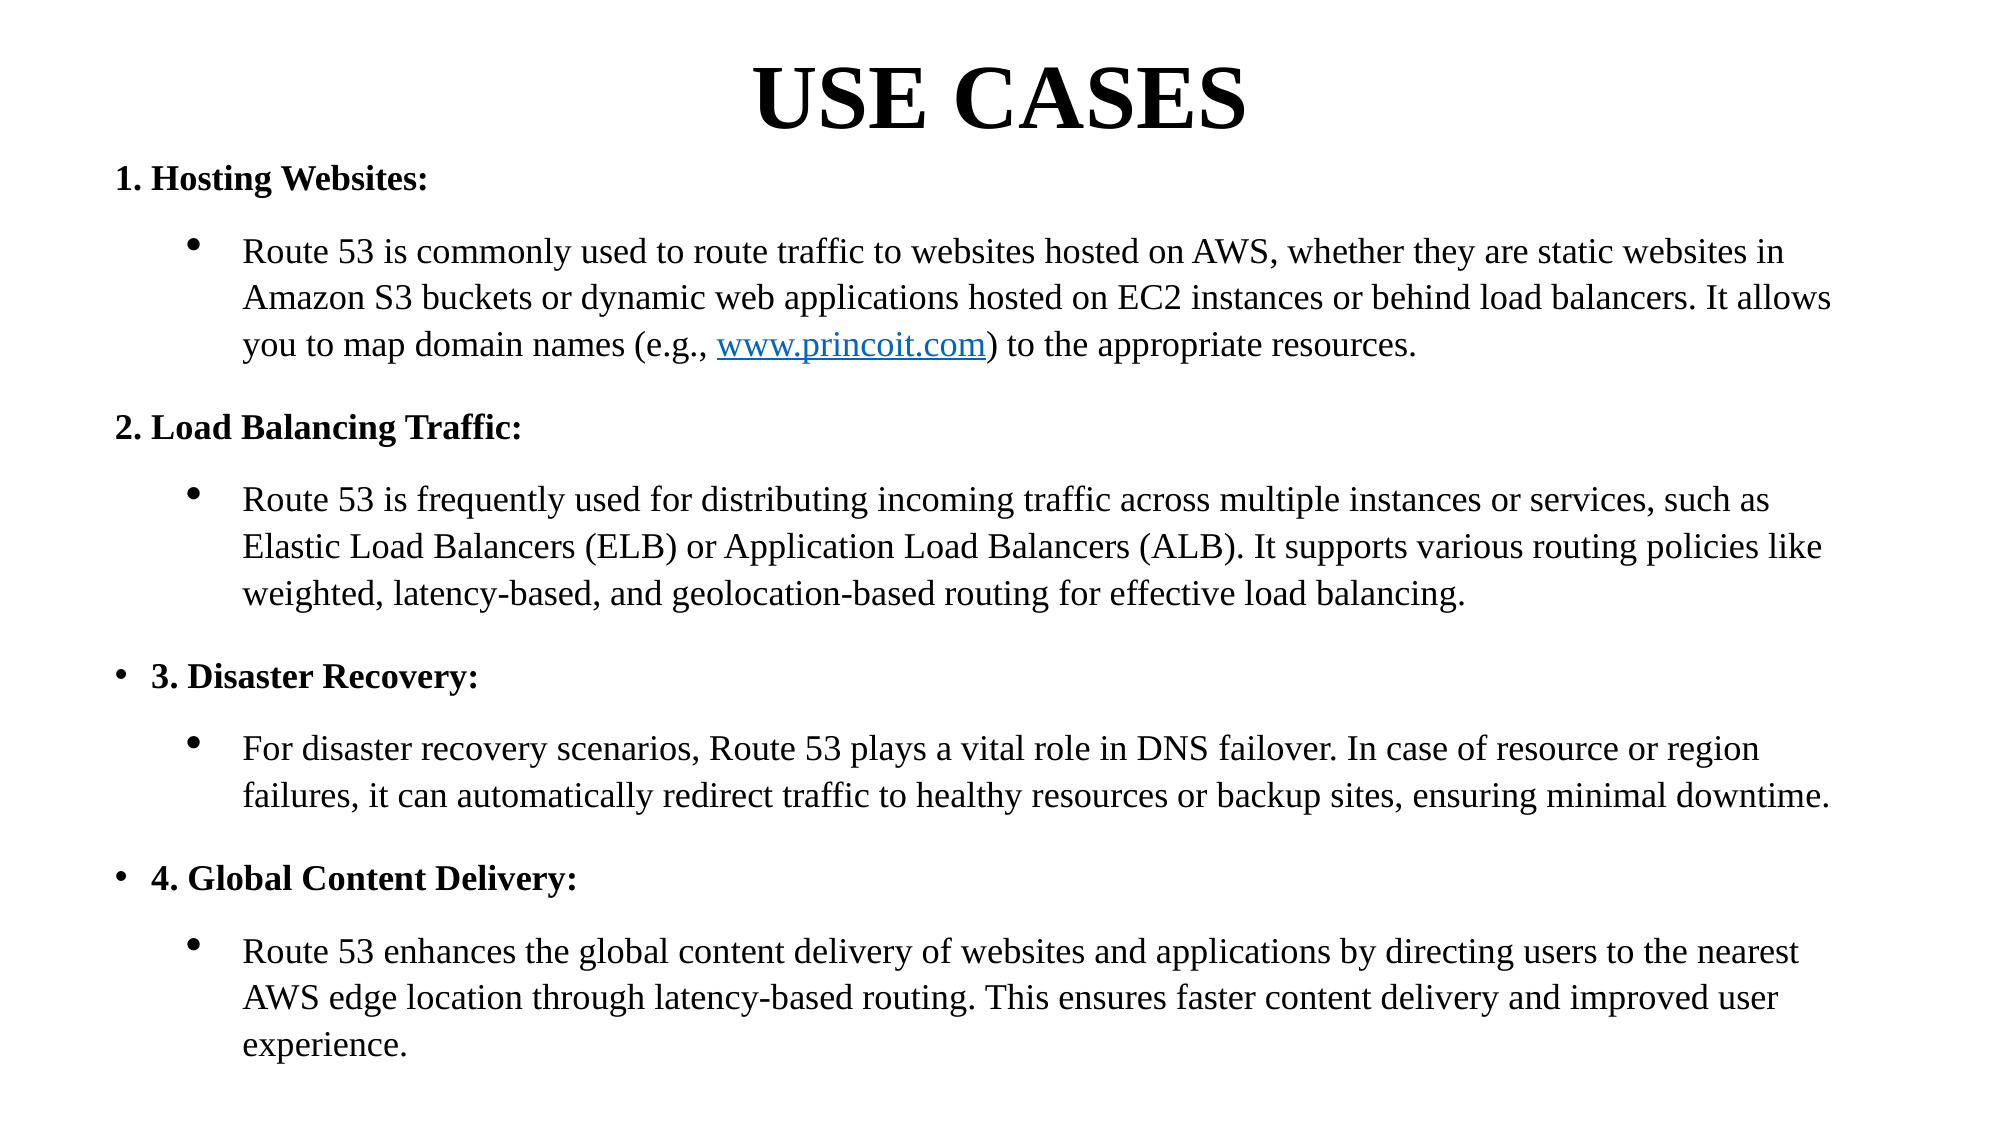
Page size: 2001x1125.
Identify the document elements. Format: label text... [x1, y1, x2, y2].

title USE CASES [137, 34, 1863, 143]
list 1. Hosting Websites: Route 53 is commonly used to route traffic to websites hosted on AWS, whether they are static websites in Amazon S3 buckets or dynamic web applications hosted on EC2 instances or behind load balancers. It allows you to map domain names (e.g., www.princoit.com) to the appropriate resources. 2. Load Balancing Traffic: Route 53 is frequently used for distributing incoming traffic across multiple instances or services, such as Elastic Load Balancers (ELB) or Application Load Balancers (ALB). It supports various routing policies like weighted, latency-based, and geolocation-based routing for effective load balancing. 3. Disaster Recovery: For disaster recovery scenarios, Route 53 plays a vital role in DNS failover. In case of resource or region failures, it can automatically redirect traffic to healthy resources or backup sites, ensuring minimal downtime. 4. Global Content Delivery: Route 53 enhances the global content delivery of websites and applications by directing users to the nearest AWS edge location through latency-based routing. This ensures faster content delivery and improved user experience. [99, 143, 1863, 1109]
